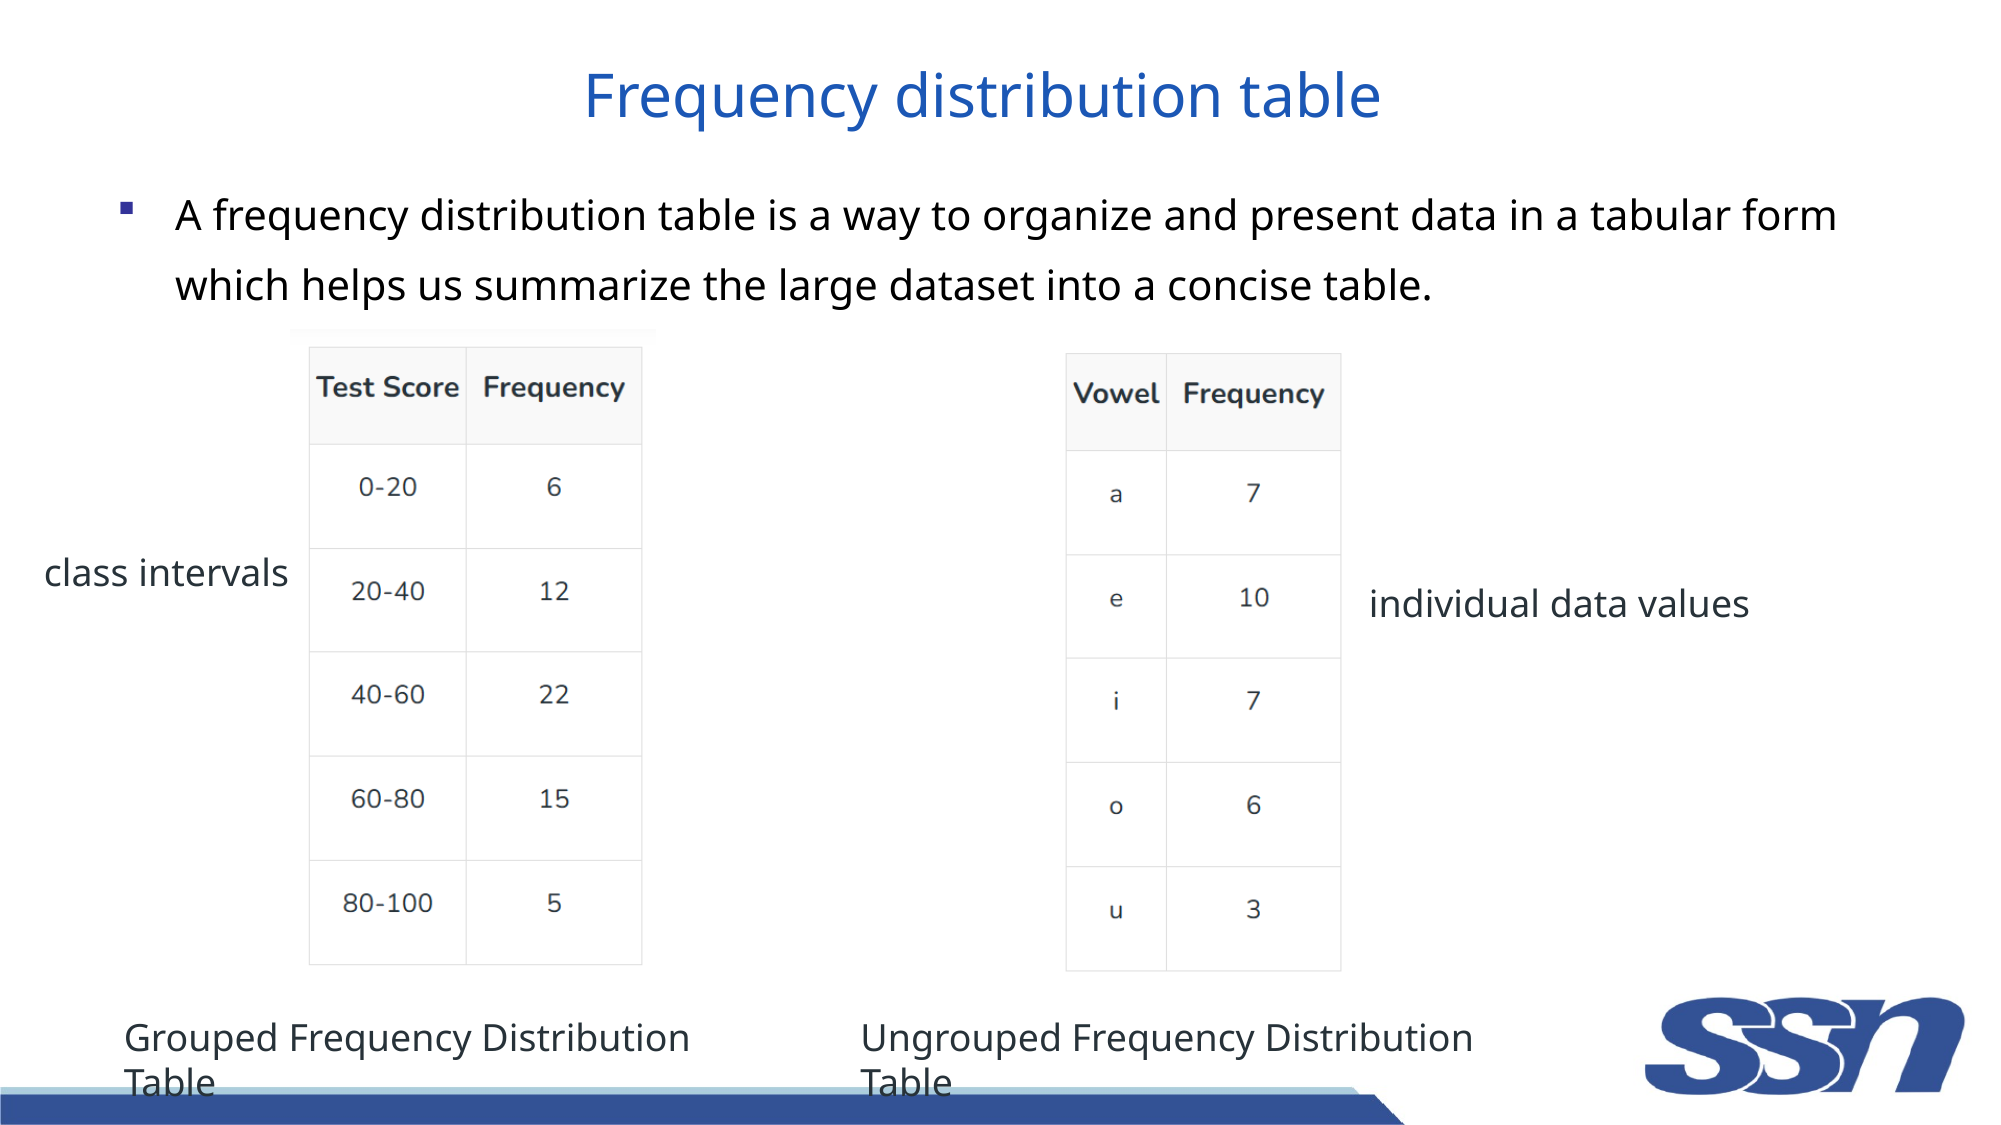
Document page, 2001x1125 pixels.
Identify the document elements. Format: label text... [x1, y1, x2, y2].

text_box Grouped Frequency Distribution Table [109, 1006, 787, 1112]
list A frequency distribution table is a way to organize and present data in a tabular form which helps us summarize the large dataset into a concise table. [99, 160, 1900, 320]
picture [1625, 986, 1992, 1125]
text_box class intervals [29, 541, 285, 601]
text_box individual data values [1360, 572, 1803, 632]
picture [0, 327, 1467, 1125]
title Frequency distribution table [83, 37, 1884, 150]
text_box Ungrouped Frequency Distribution Table [845, 1006, 1569, 1112]
